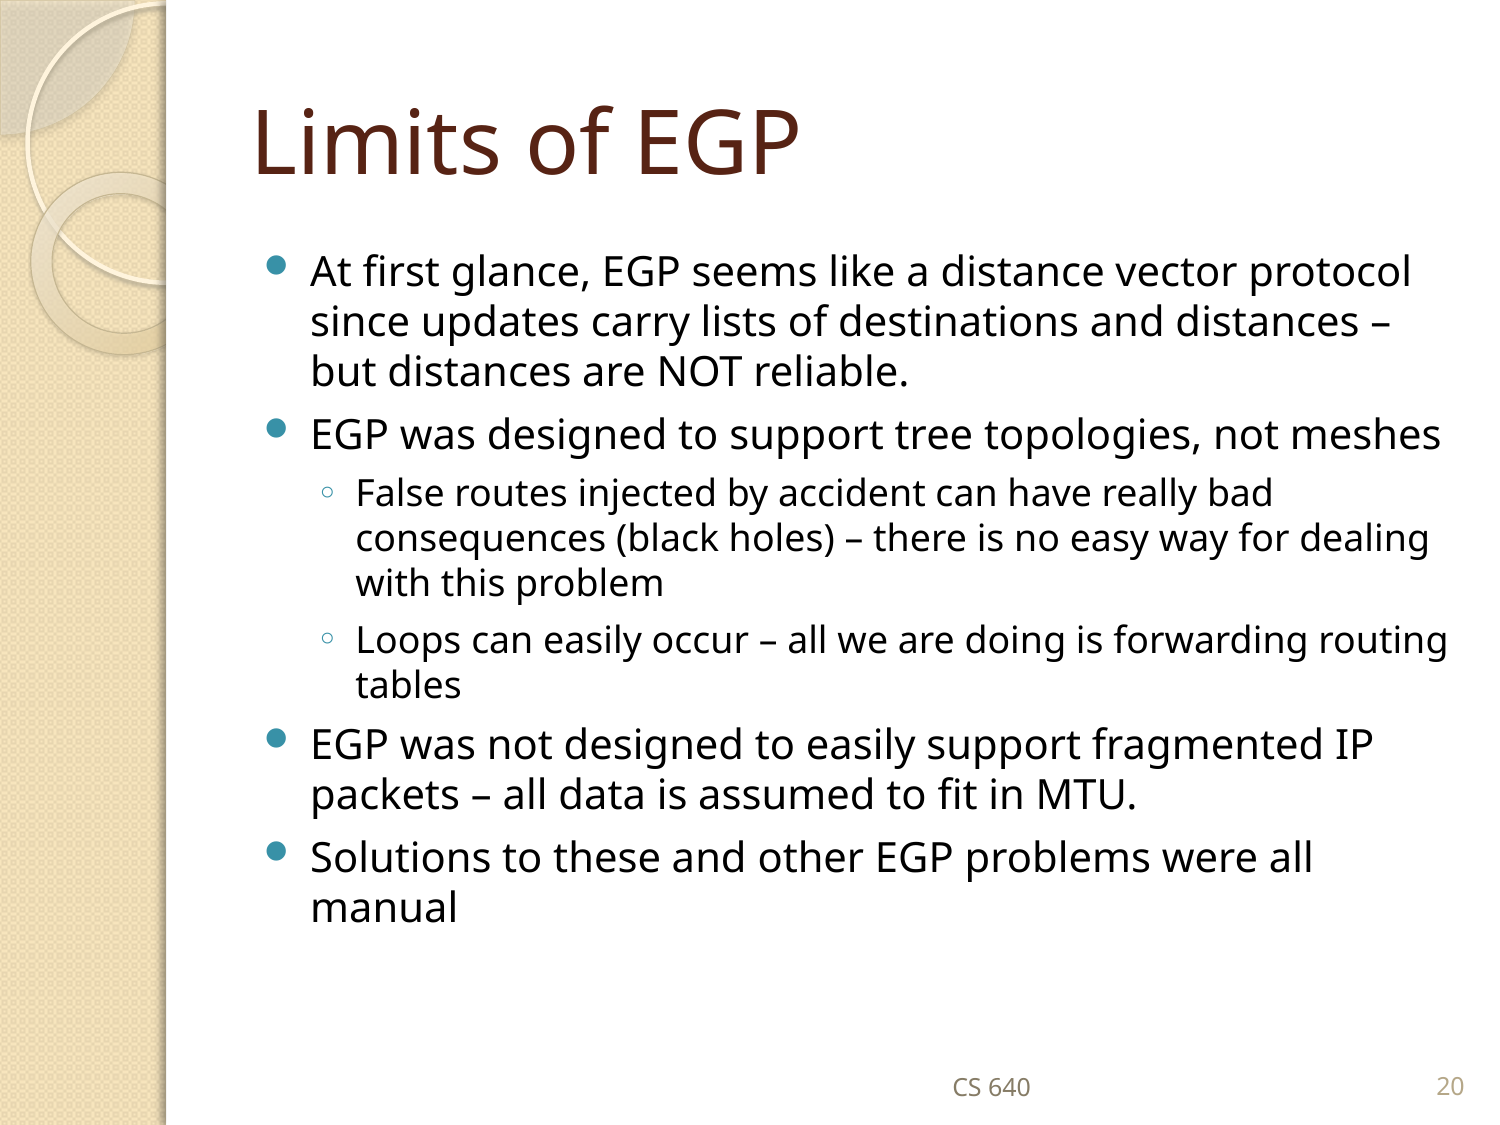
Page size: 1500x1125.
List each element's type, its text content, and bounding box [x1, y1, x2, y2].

list At first glance, EGP seems like a distance vector protocol since updates carry lists of destinations and distances – but distances are NOT reliable. EGP was designed to support tree topologies, not meshes False routes injected by accident can have really bad consequences (black holes) – there is no easy way for dealing with this problem Loops can easily occur – all we are doing is forwarding routing tables EGP was not designed to easily support fragmented IP packets – all data is assumed to fit in MTU. Solutions to these and other EGP problems were all manual [235, 237, 1466, 1026]
title Limits of EGP [235, 45, 1466, 233]
slide_number 20 [1413, 1034, 1488, 1113]
footer CS 640 [937, 1034, 1413, 1113]
